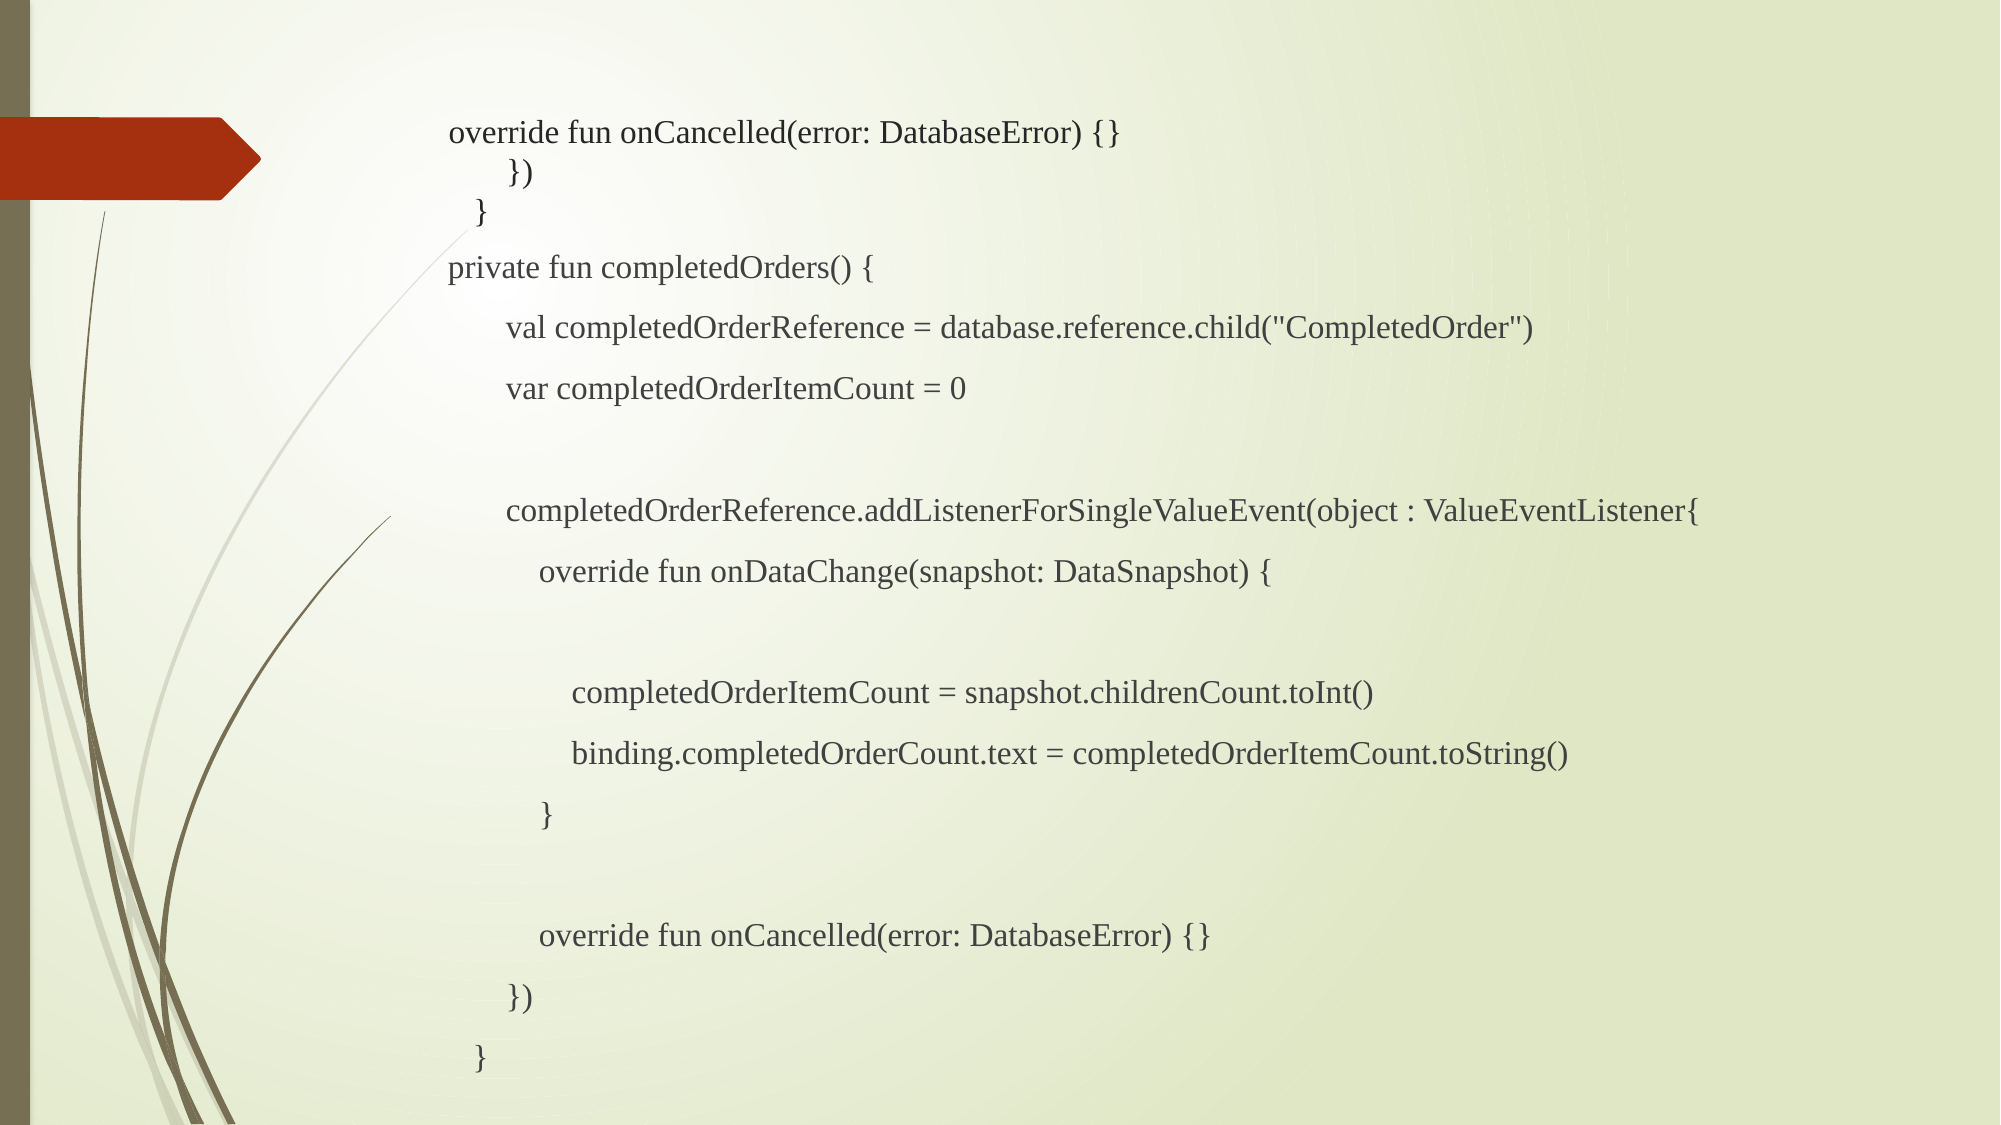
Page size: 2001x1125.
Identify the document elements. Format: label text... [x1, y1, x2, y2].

title override fun onCancelled(error: DatabaseError) {} }) } [425, 102, 1888, 237]
list private fun completedOrders() { val completedOrderReference = database.reference.child("CompletedOrder") var completedOrderItemCount = 0 completedOrderReference.addListenerForSingleValueEvent(object : ValueEventListener{ override fun onDataChange(snapshot: DataSnapshot) { completedOrderItemCount = snapshot.childrenCount.toInt() binding.completedOrderCount.text = completedOrderItemCount.toString() } override fun onCancelled(error: DatabaseError) {} }) } [424, 237, 1888, 857]
